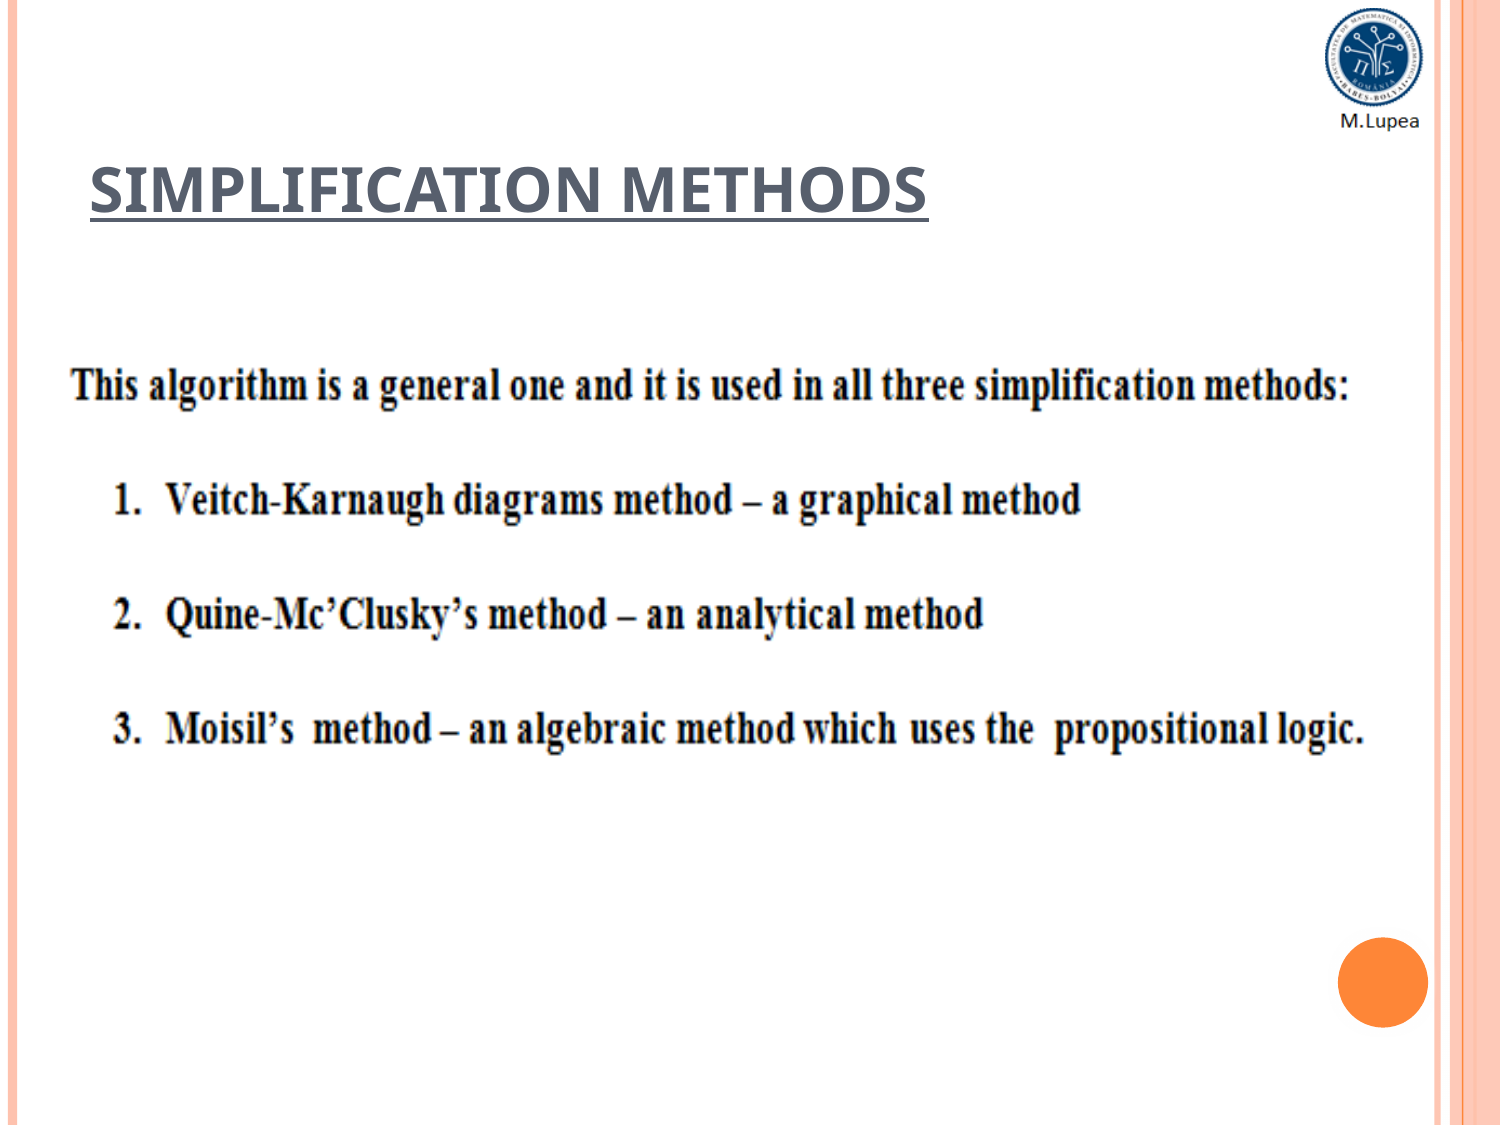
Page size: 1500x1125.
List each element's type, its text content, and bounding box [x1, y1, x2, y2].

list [62, 312, 1388, 813]
picture [1324, 8, 1429, 139]
title Simplification Methods [75, 45, 1300, 233]
